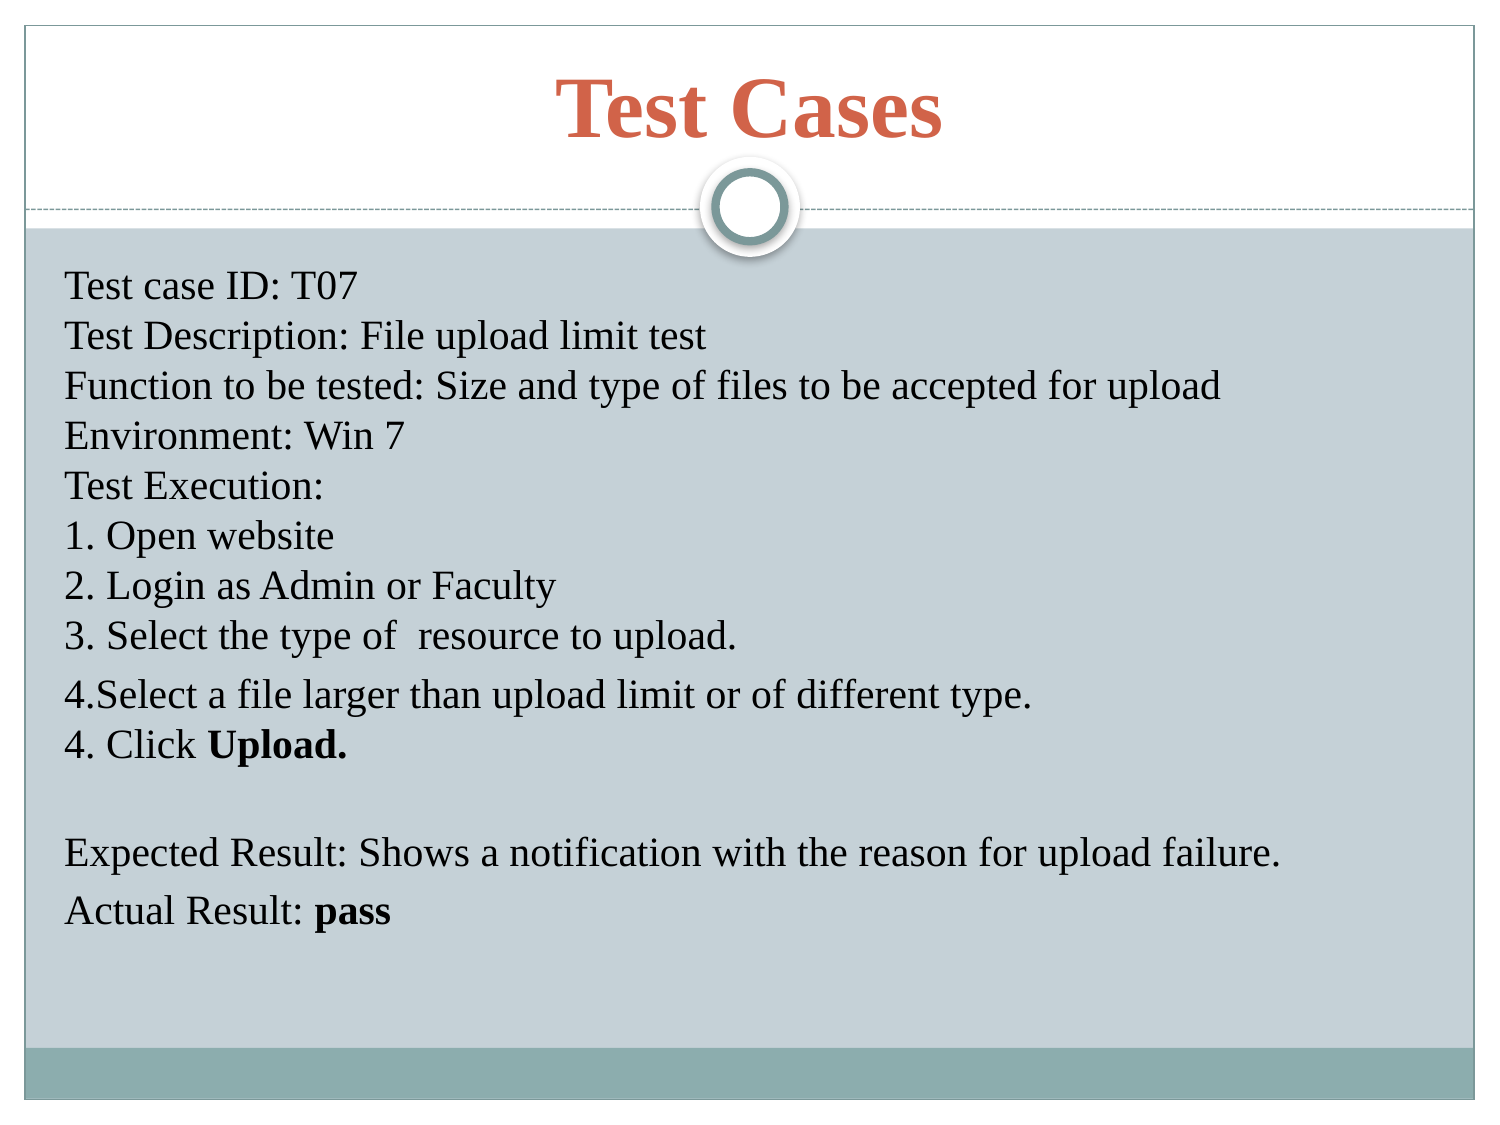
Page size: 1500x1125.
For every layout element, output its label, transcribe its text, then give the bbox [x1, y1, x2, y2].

title Test Cases [49, 37, 1450, 162]
list Test case ID: T07 Test Description: File upload limit test Function to be tested: Size and type of files to be accepted for upload Environment: Win 7 Test Execution: 1. Open website 2. Login as Admin or Faculty 3. Select the type of resource to upload. 4.Select a file larger than upload limit or of different type. 4. Click Upload. Expected Result: Shows a notification with the reason for upload failure. Actual Result: pass [49, 250, 1445, 1001]
